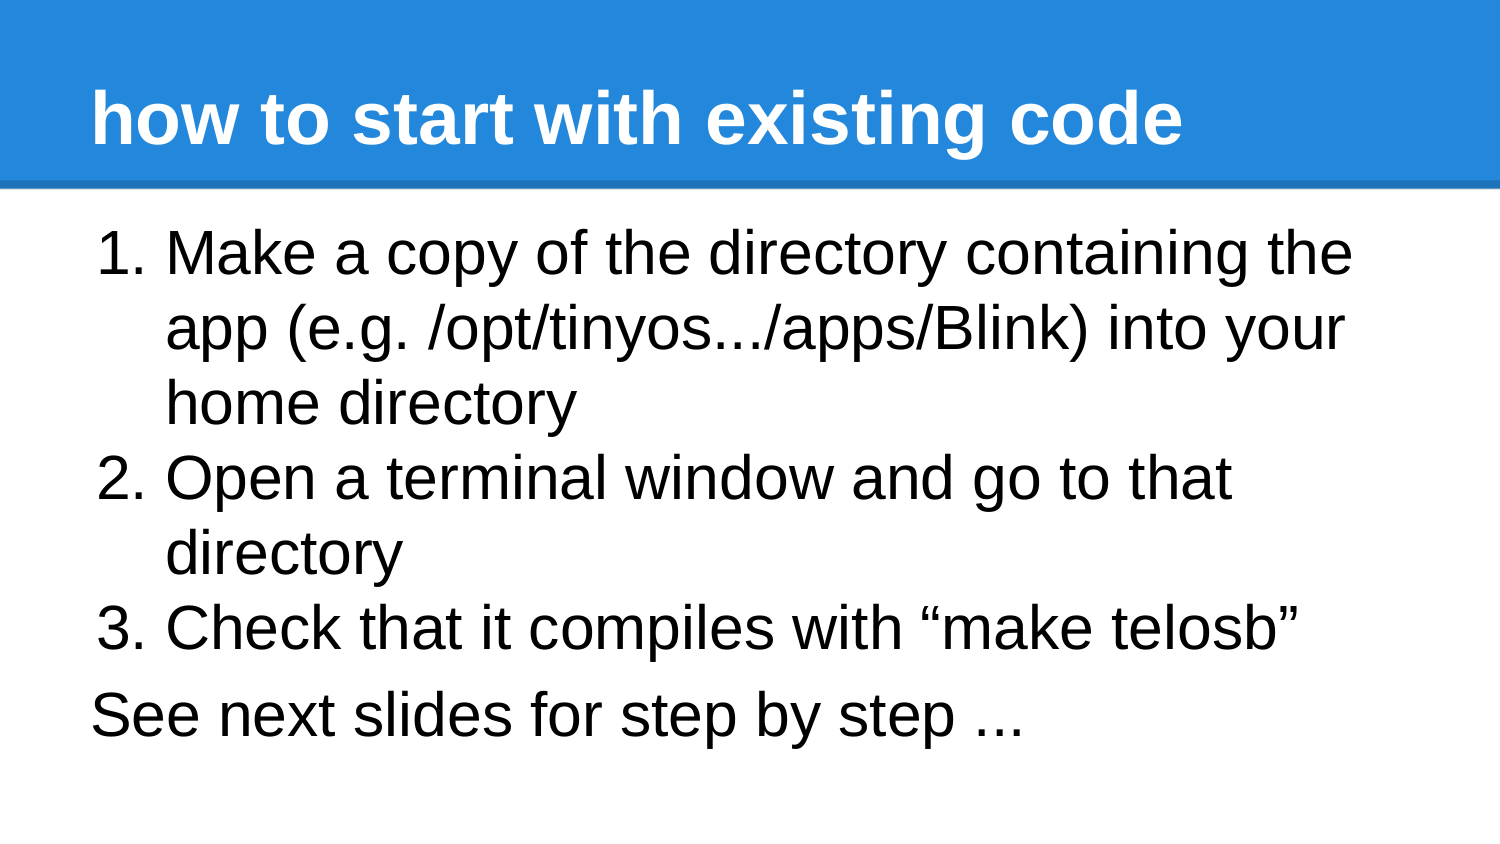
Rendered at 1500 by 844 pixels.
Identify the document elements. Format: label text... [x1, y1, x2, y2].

list Make a copy of the directory containing the app (e.g. /opt/tinyos.../apps/Blink) into your home directory Open a terminal window and go to that directory Check that it compiles with “make telosb” See next slides for step by step ... [75, 196, 1425, 808]
title how to start with existing code [75, 33, 1425, 175]
